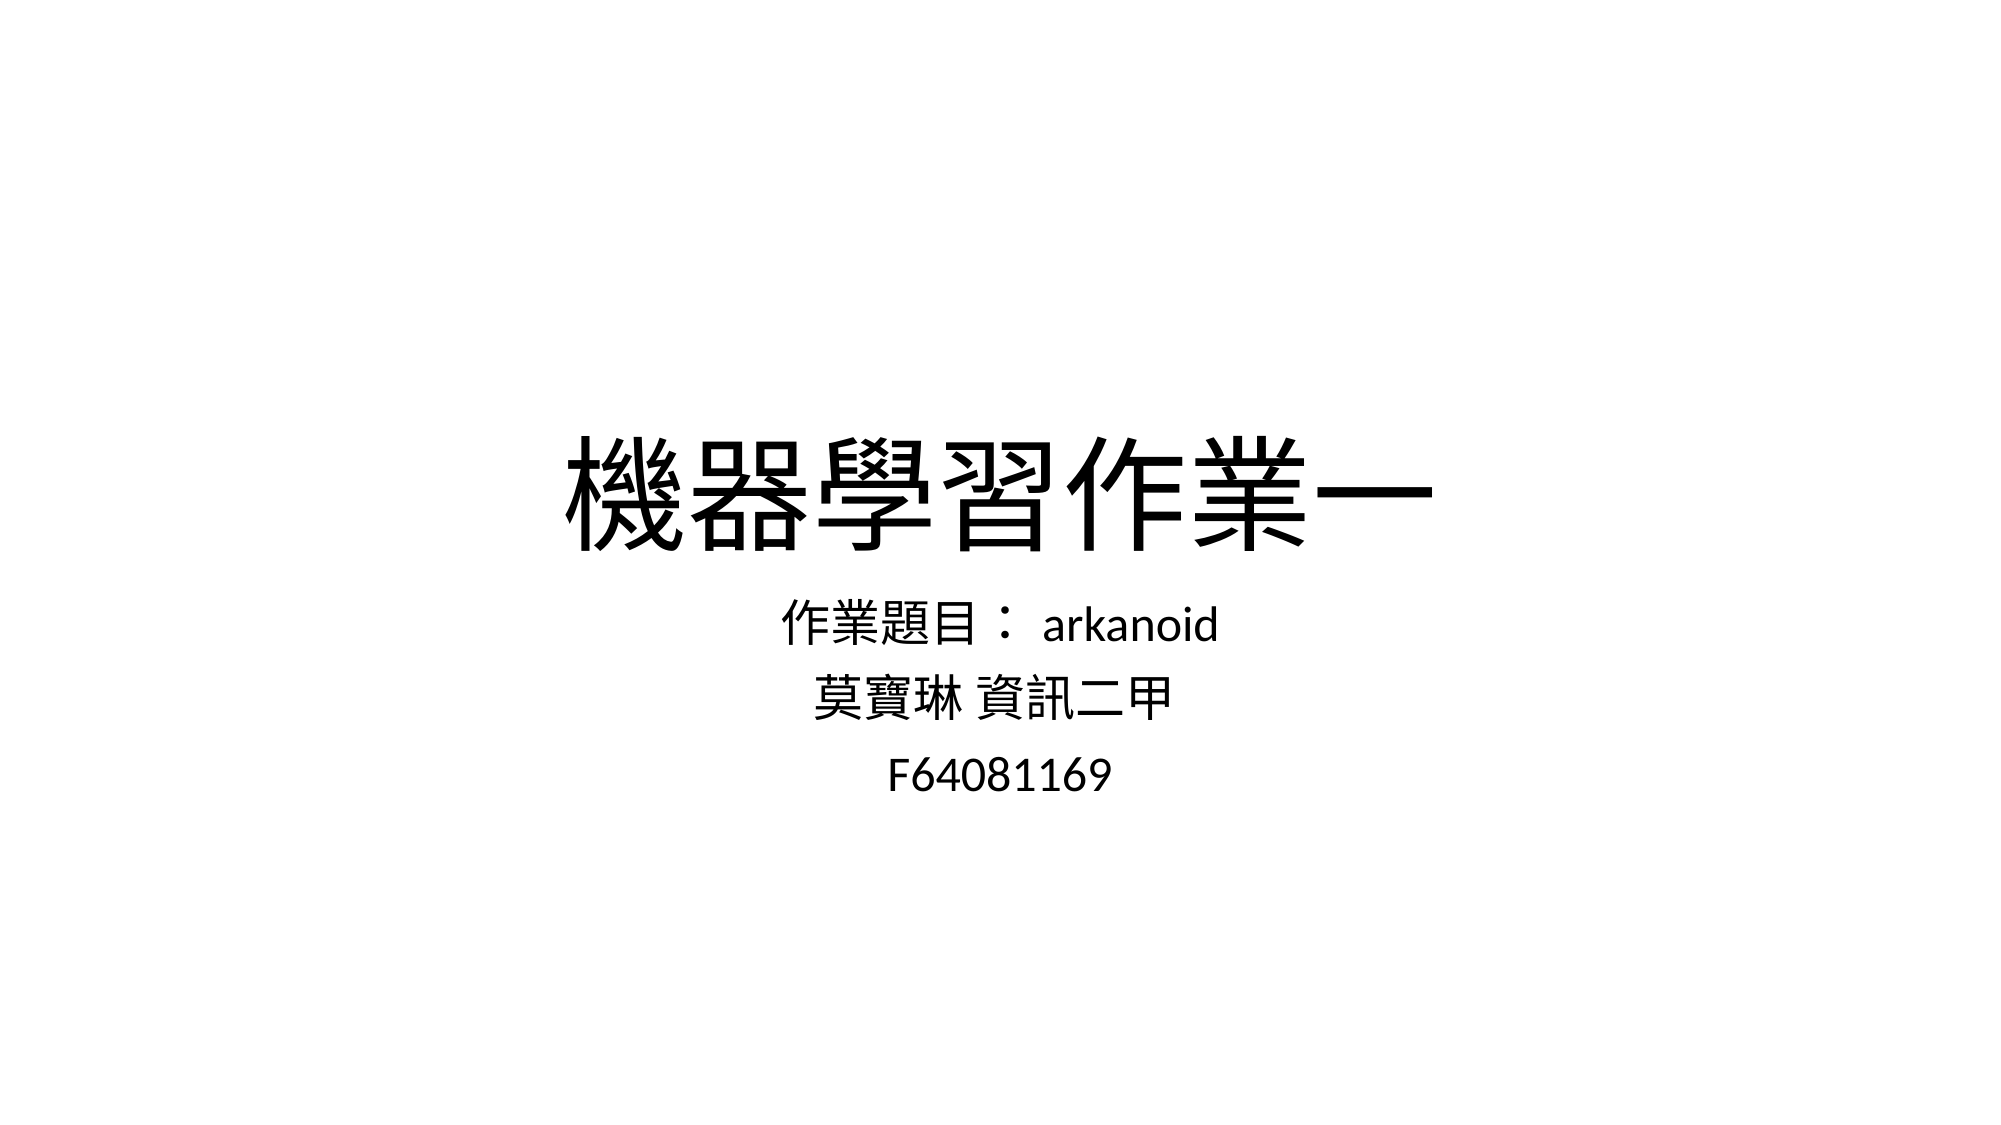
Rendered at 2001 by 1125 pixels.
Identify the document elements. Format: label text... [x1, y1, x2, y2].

title 機器學習作業一 [249, 184, 1750, 576]
subtitle 作業題目：arkanoid 莫寶琳 資訊二甲 F64081169 [249, 590, 1750, 863]
